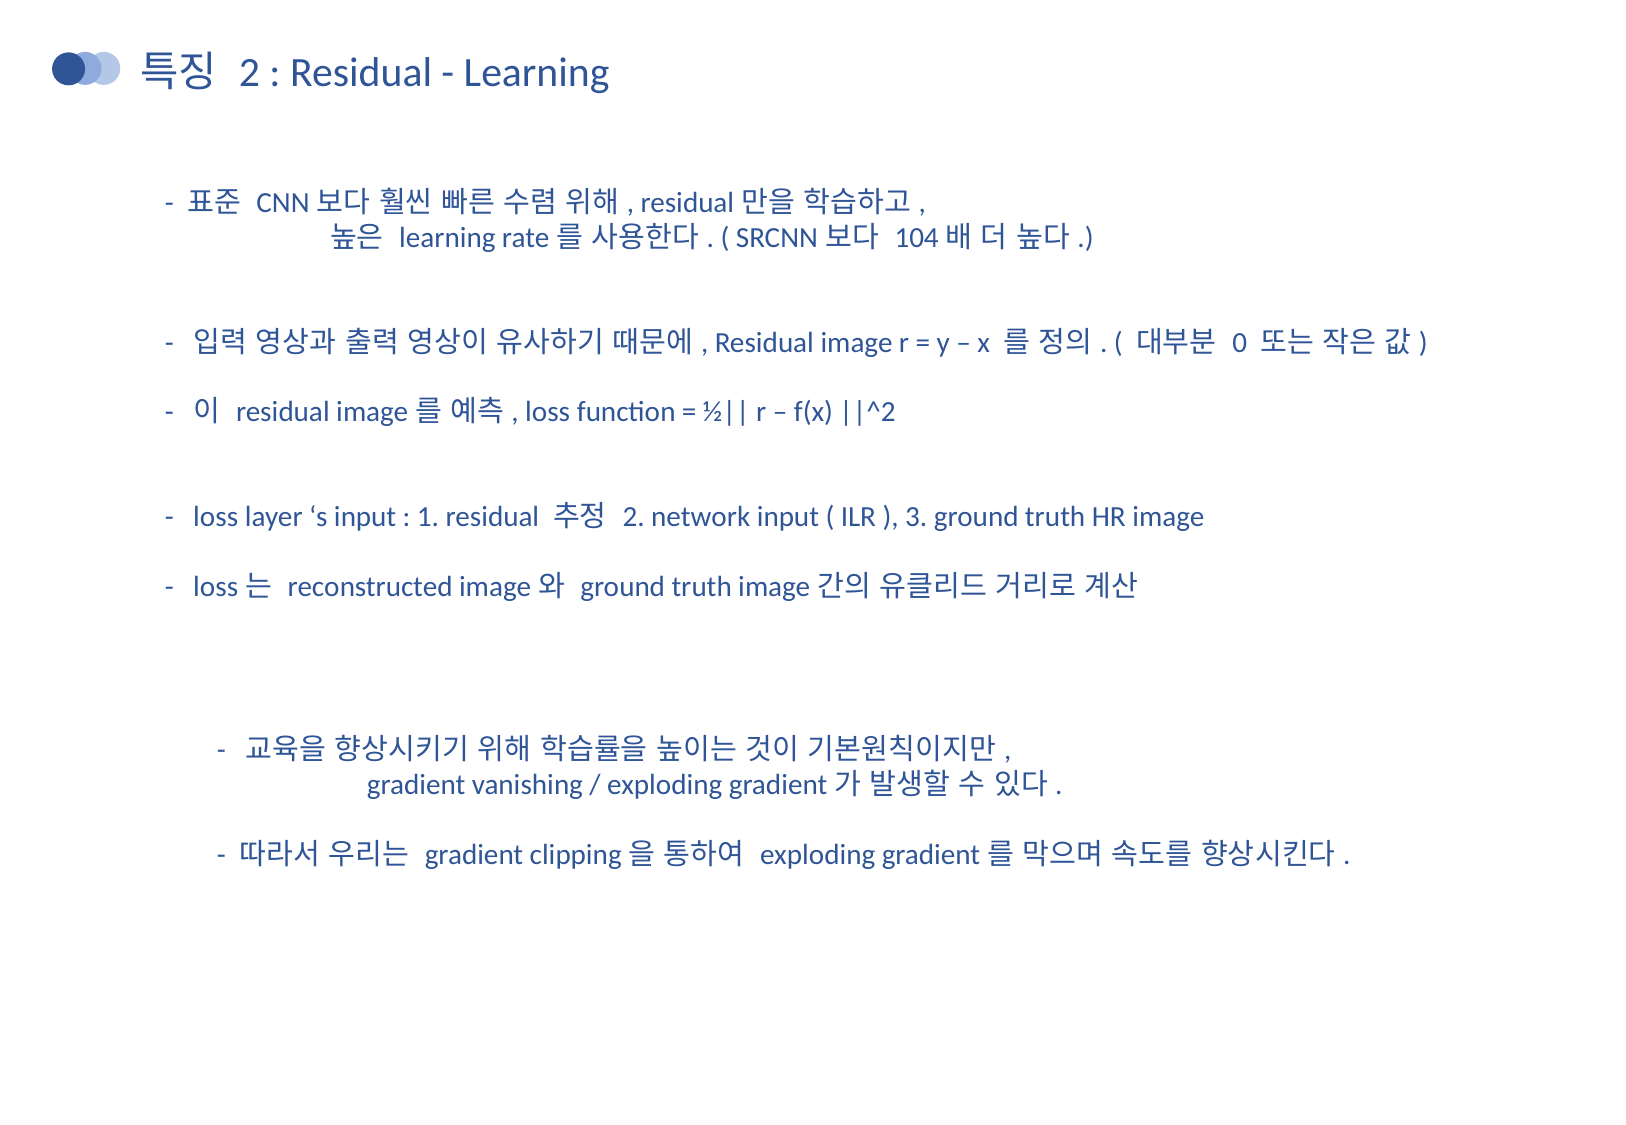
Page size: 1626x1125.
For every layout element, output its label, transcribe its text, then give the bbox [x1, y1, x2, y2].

text_box [76, 50, 103, 86]
text_box 특징 2 : Residual - Learning [125, 37, 912, 103]
text_box - 표준 CNN보다 훨씬 빠른 수렴 위해, residual만을 학습하고, 높은 learning rate를 사용한다. ( SRCNN보다 104배 더 높다.) - 입력 영상과 출력 영상이 유사하기 때문에, Residual image r = y – x 를 정의. ( 대부분 0 또는 작은 값) - 이 residual image를 예측, loss function = ½|| r – f(x) ||^2 - loss layer ‘s input : 1. residual 추정 2. network input ( ILR ), 3. ground truth HR image - loss는 reconstructed image와 ground truth image간의 유클리드 거리로 계산 [0, 175, 1479, 645]
text_box [50, 51, 87, 87]
text_box [95, 50, 122, 86]
text_box - 교육을 향상시키기 위해 학습률을 높이는 것이 기본원칙이지만, gradient vanishing / exploding gradient가 발생할 수 있다. - 따라서 우리는 gradient clipping을 통하여 exploding gradient를 막으며 속도를 향상시킨다. [0, 722, 1479, 913]
